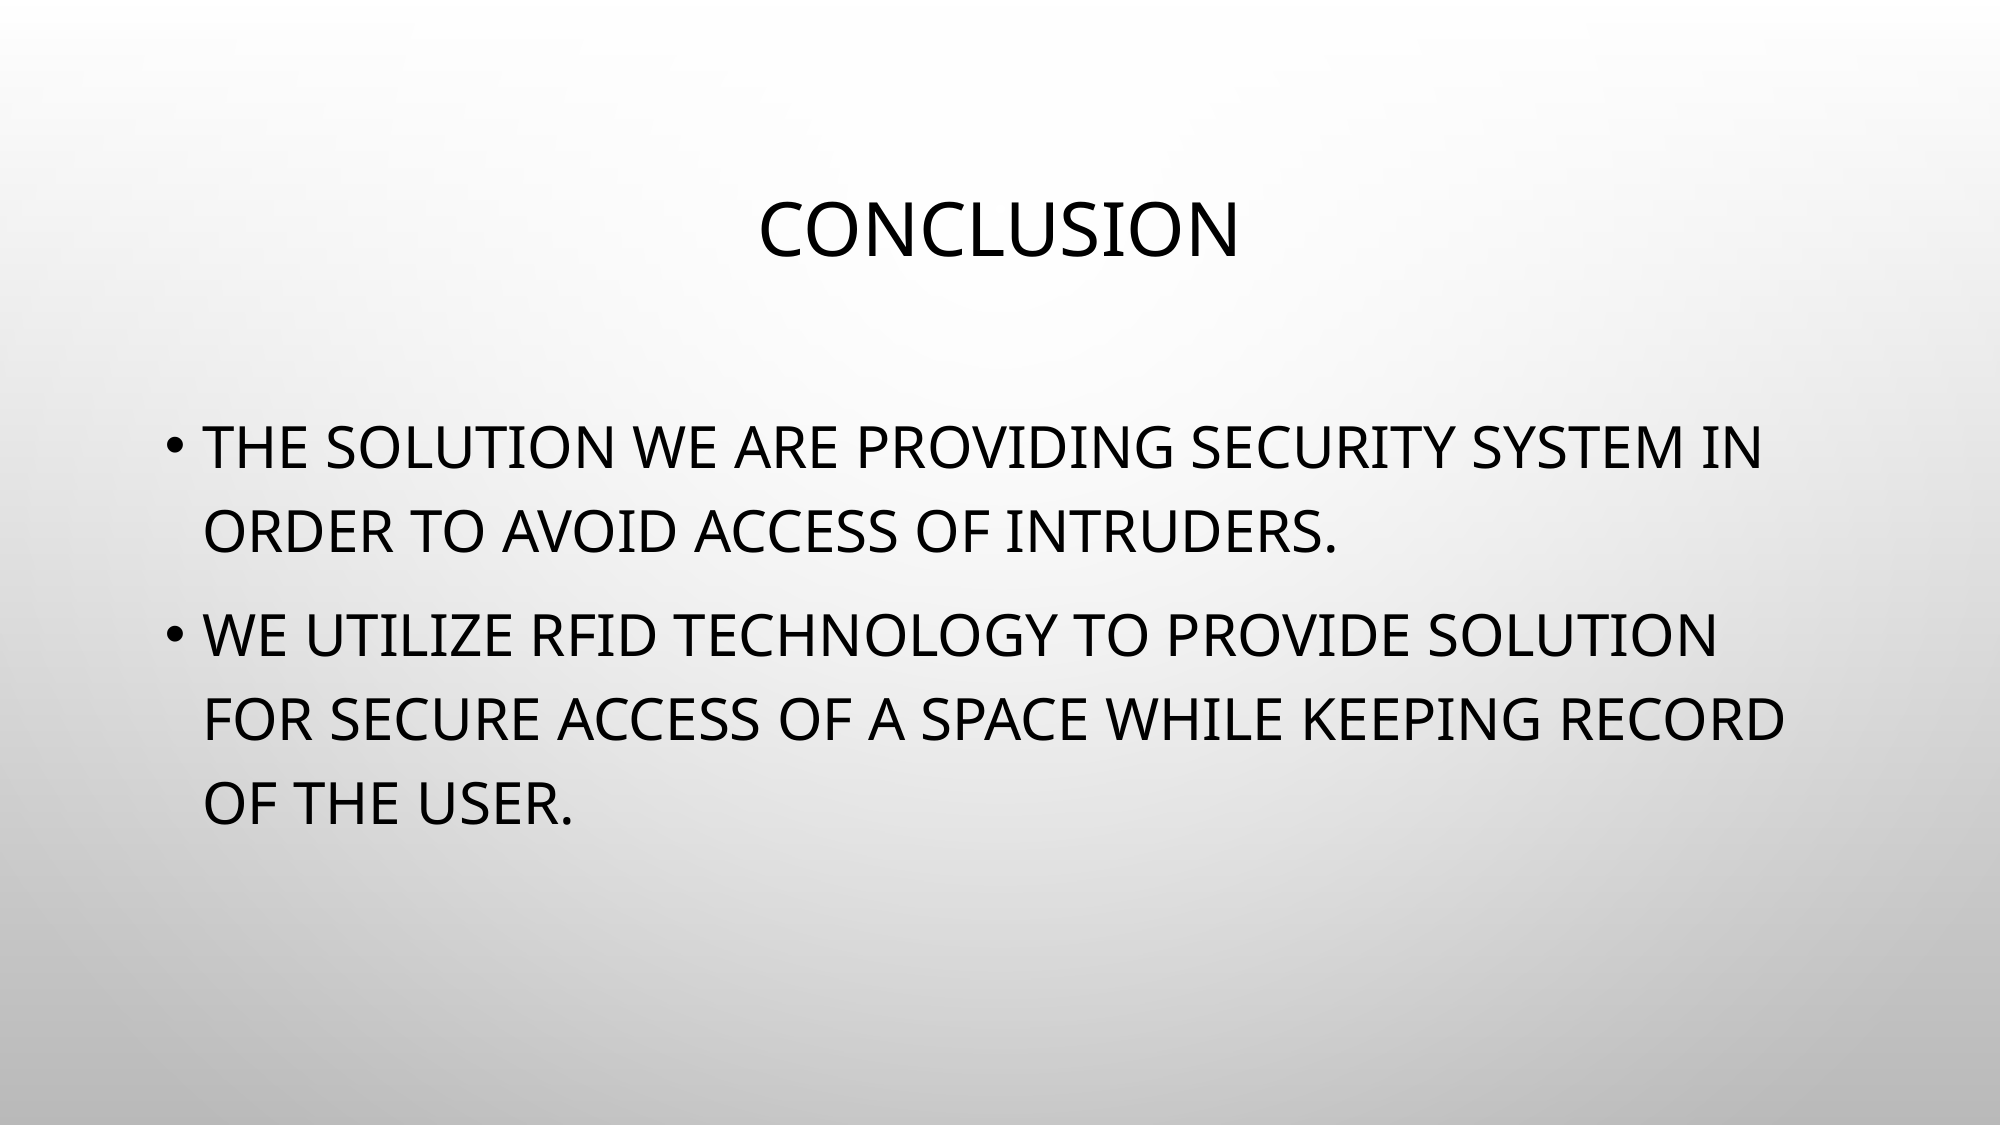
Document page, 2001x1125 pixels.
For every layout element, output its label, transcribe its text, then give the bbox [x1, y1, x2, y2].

picture [0, 0, 2000, 1125]
title conclusion [149, 101, 1851, 364]
list The solution we are providing security system in order to avoid access of intruders. We utilize RFID technology to provide solution for secure access of a space while keeping record of the user. [149, 388, 1851, 950]
